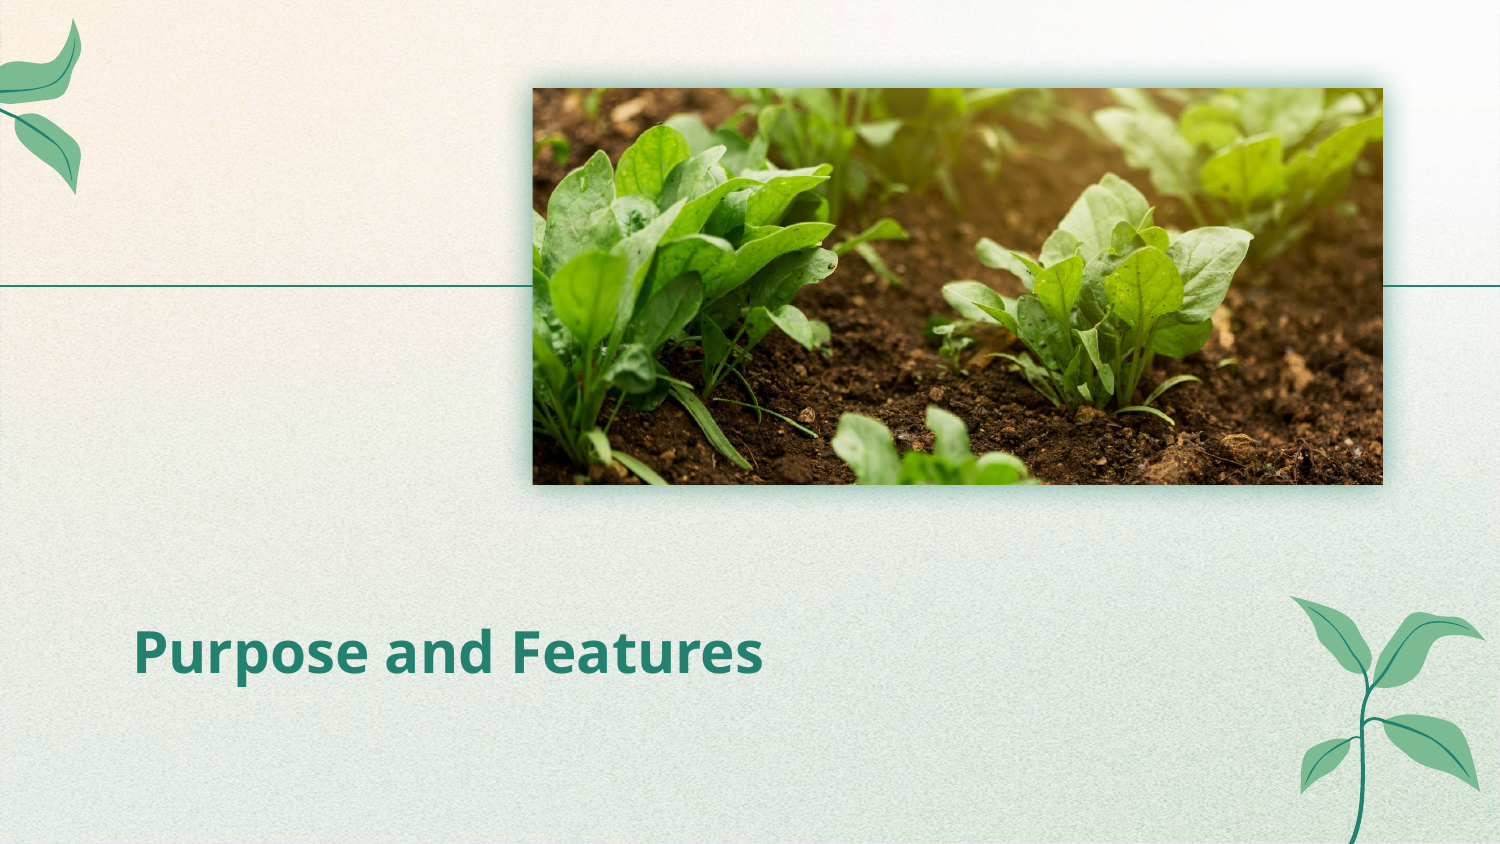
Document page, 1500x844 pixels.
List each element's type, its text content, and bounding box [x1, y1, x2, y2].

title Purpose and Features [116, 575, 886, 701]
picture [532, 88, 1384, 485]
